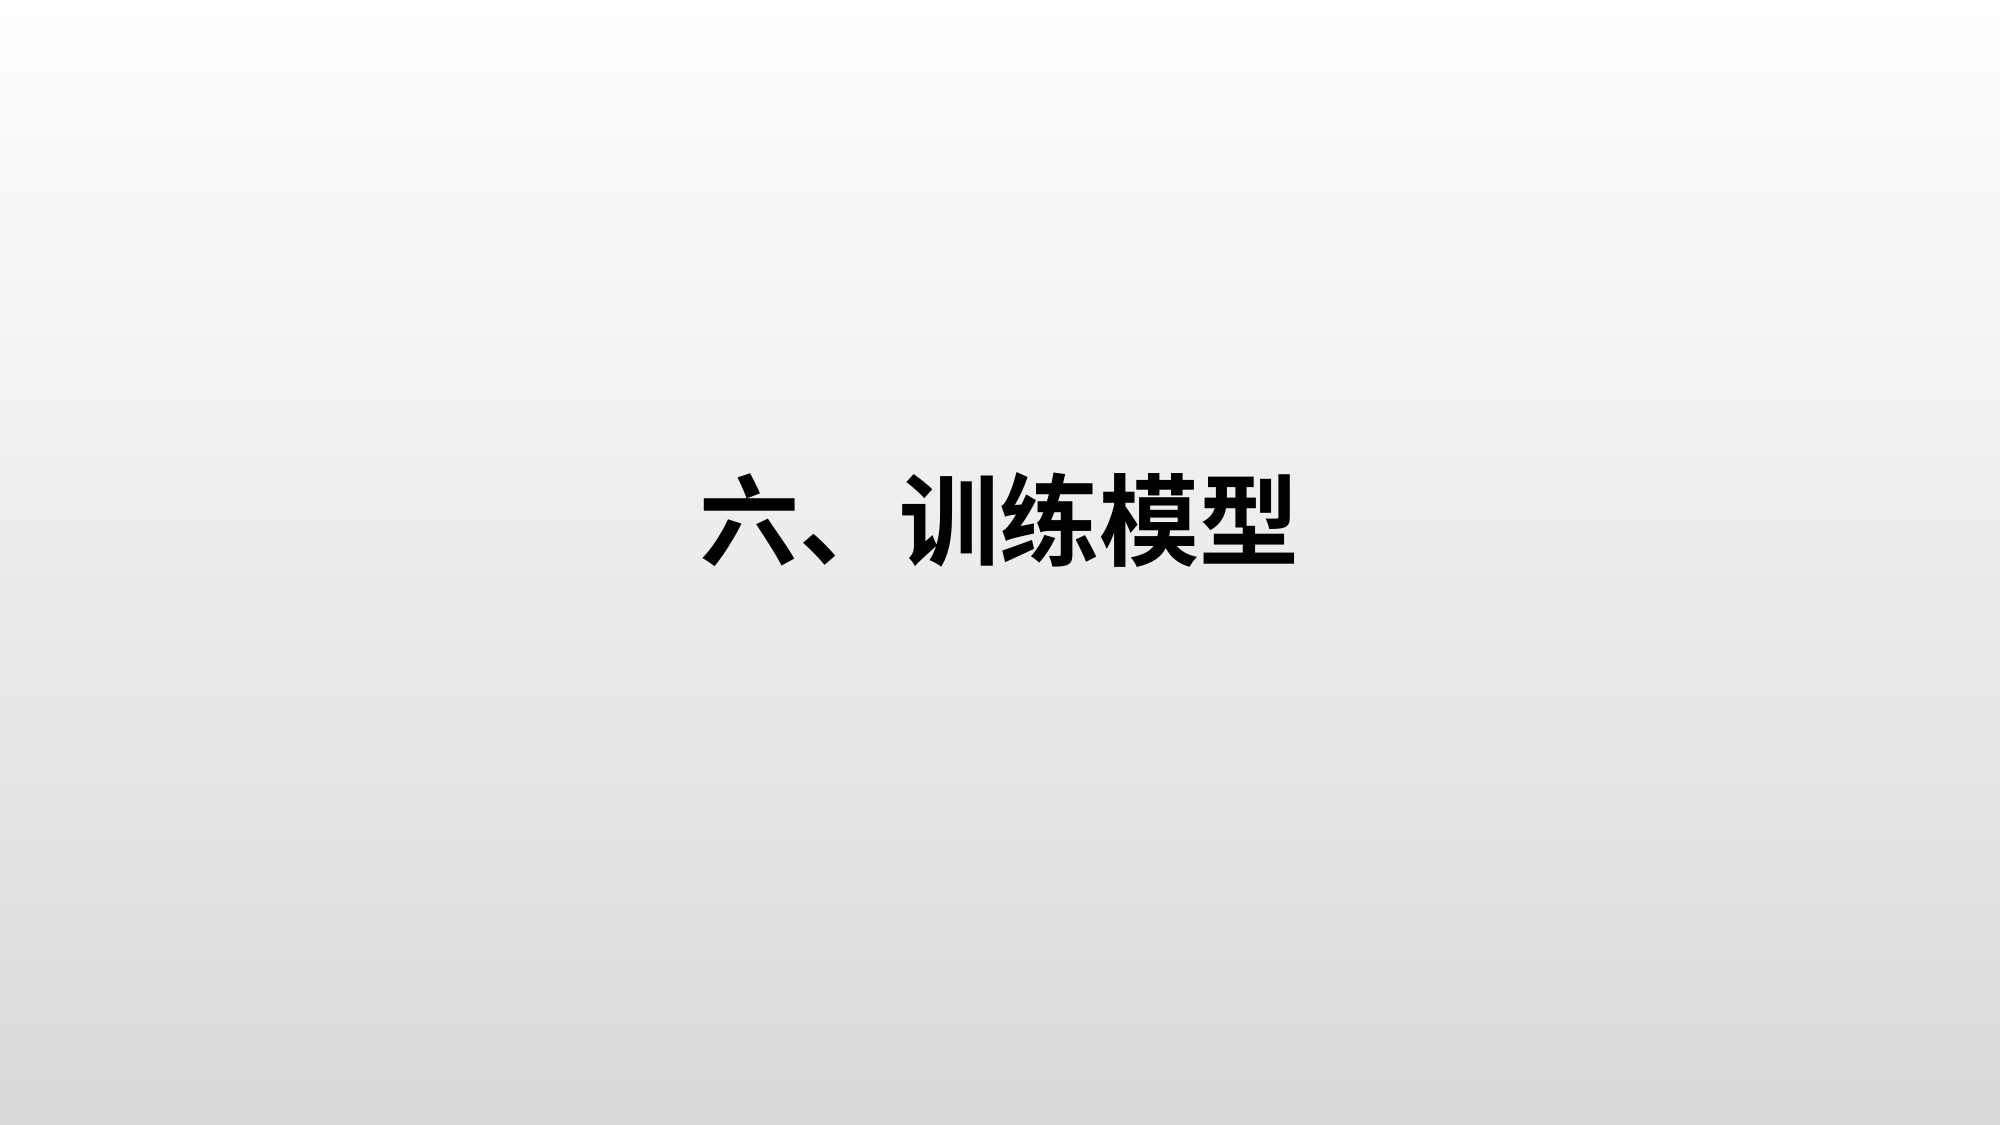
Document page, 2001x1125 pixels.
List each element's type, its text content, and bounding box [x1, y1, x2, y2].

text_box 六、训练模型 [685, 450, 1315, 586]
